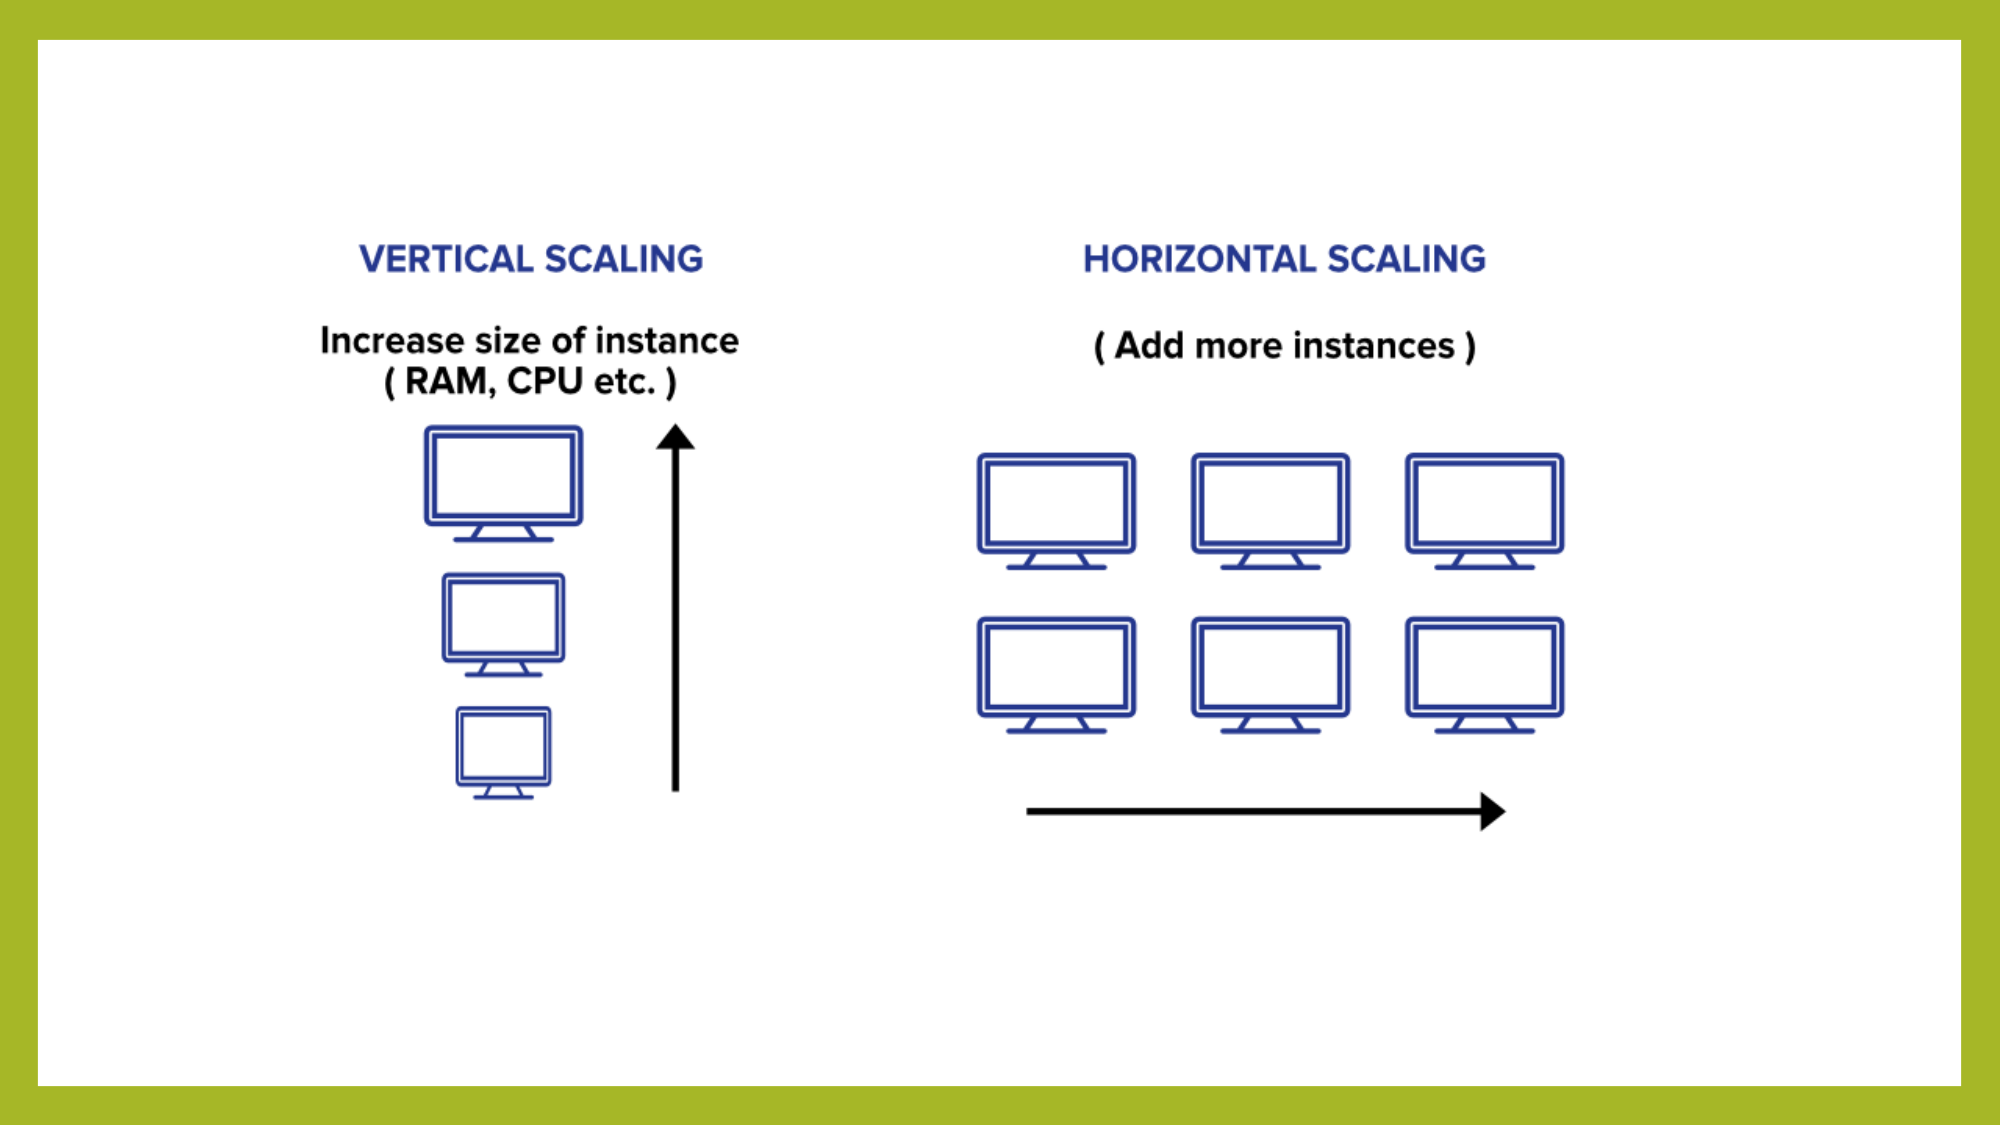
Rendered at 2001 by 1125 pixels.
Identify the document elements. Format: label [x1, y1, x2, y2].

picture [248, 190, 1655, 899]
